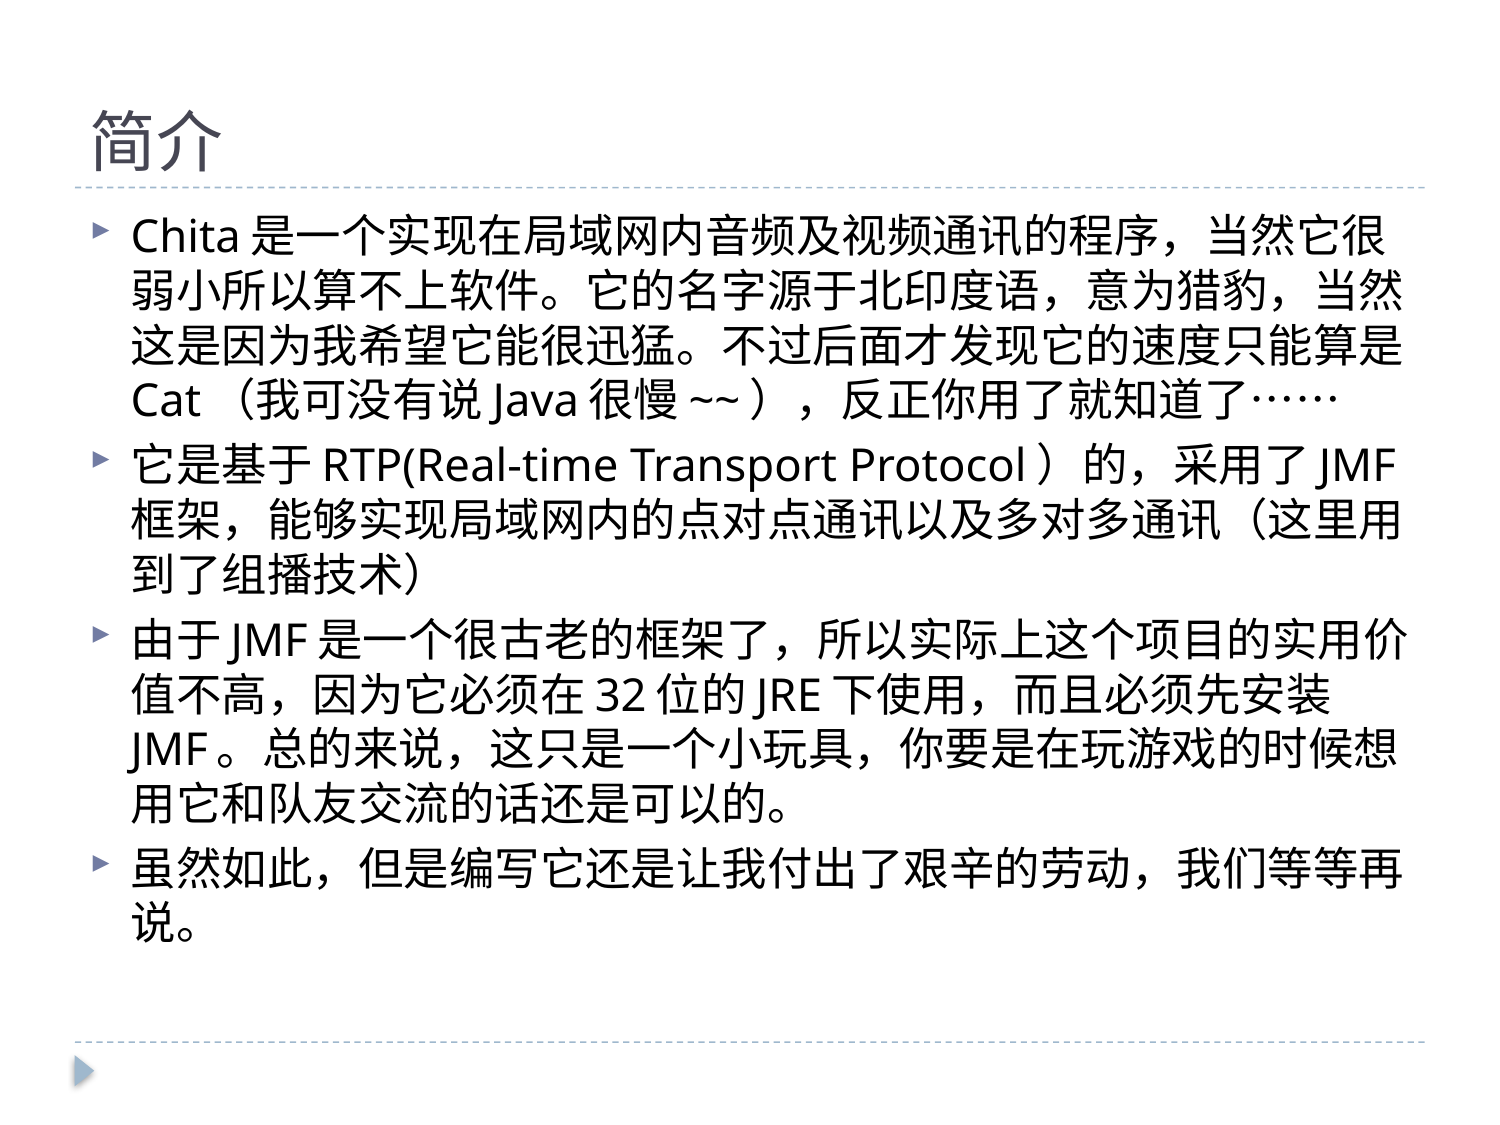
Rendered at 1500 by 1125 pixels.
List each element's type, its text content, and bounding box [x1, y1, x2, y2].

title 简介 [75, 24, 1425, 188]
list Chita是一个实现在局域网内音频及视频通讯的程序，当然它很弱小所以算不上软件。它的名字源于北印度语，意为猎豹，当然这是因为我希望它能很迅猛。不过后面才发现它的速度只能算是Cat（我可没有说Java很慢~~），反正你用了就知道了…… 它是基于RTP(Real-time Transport Protocol）的，采用了JMF框架，能够实现局域网内的点对点通讯以及多对多通讯（这里用到了组播技术） 由于JMF是一个很古老的框架了，所以实际上这个项目的实用价值不高，因为它必须在32位的JRE下使用，而且必须先安装JMF。总的来说，这只是一个小玩具，你要是在玩游戏的时候想用它和队友交流的话还是可以的。 虽然如此，但是编写它还是让我付出了艰辛的劳动，我们等等再说。 [75, 200, 1425, 1010]
